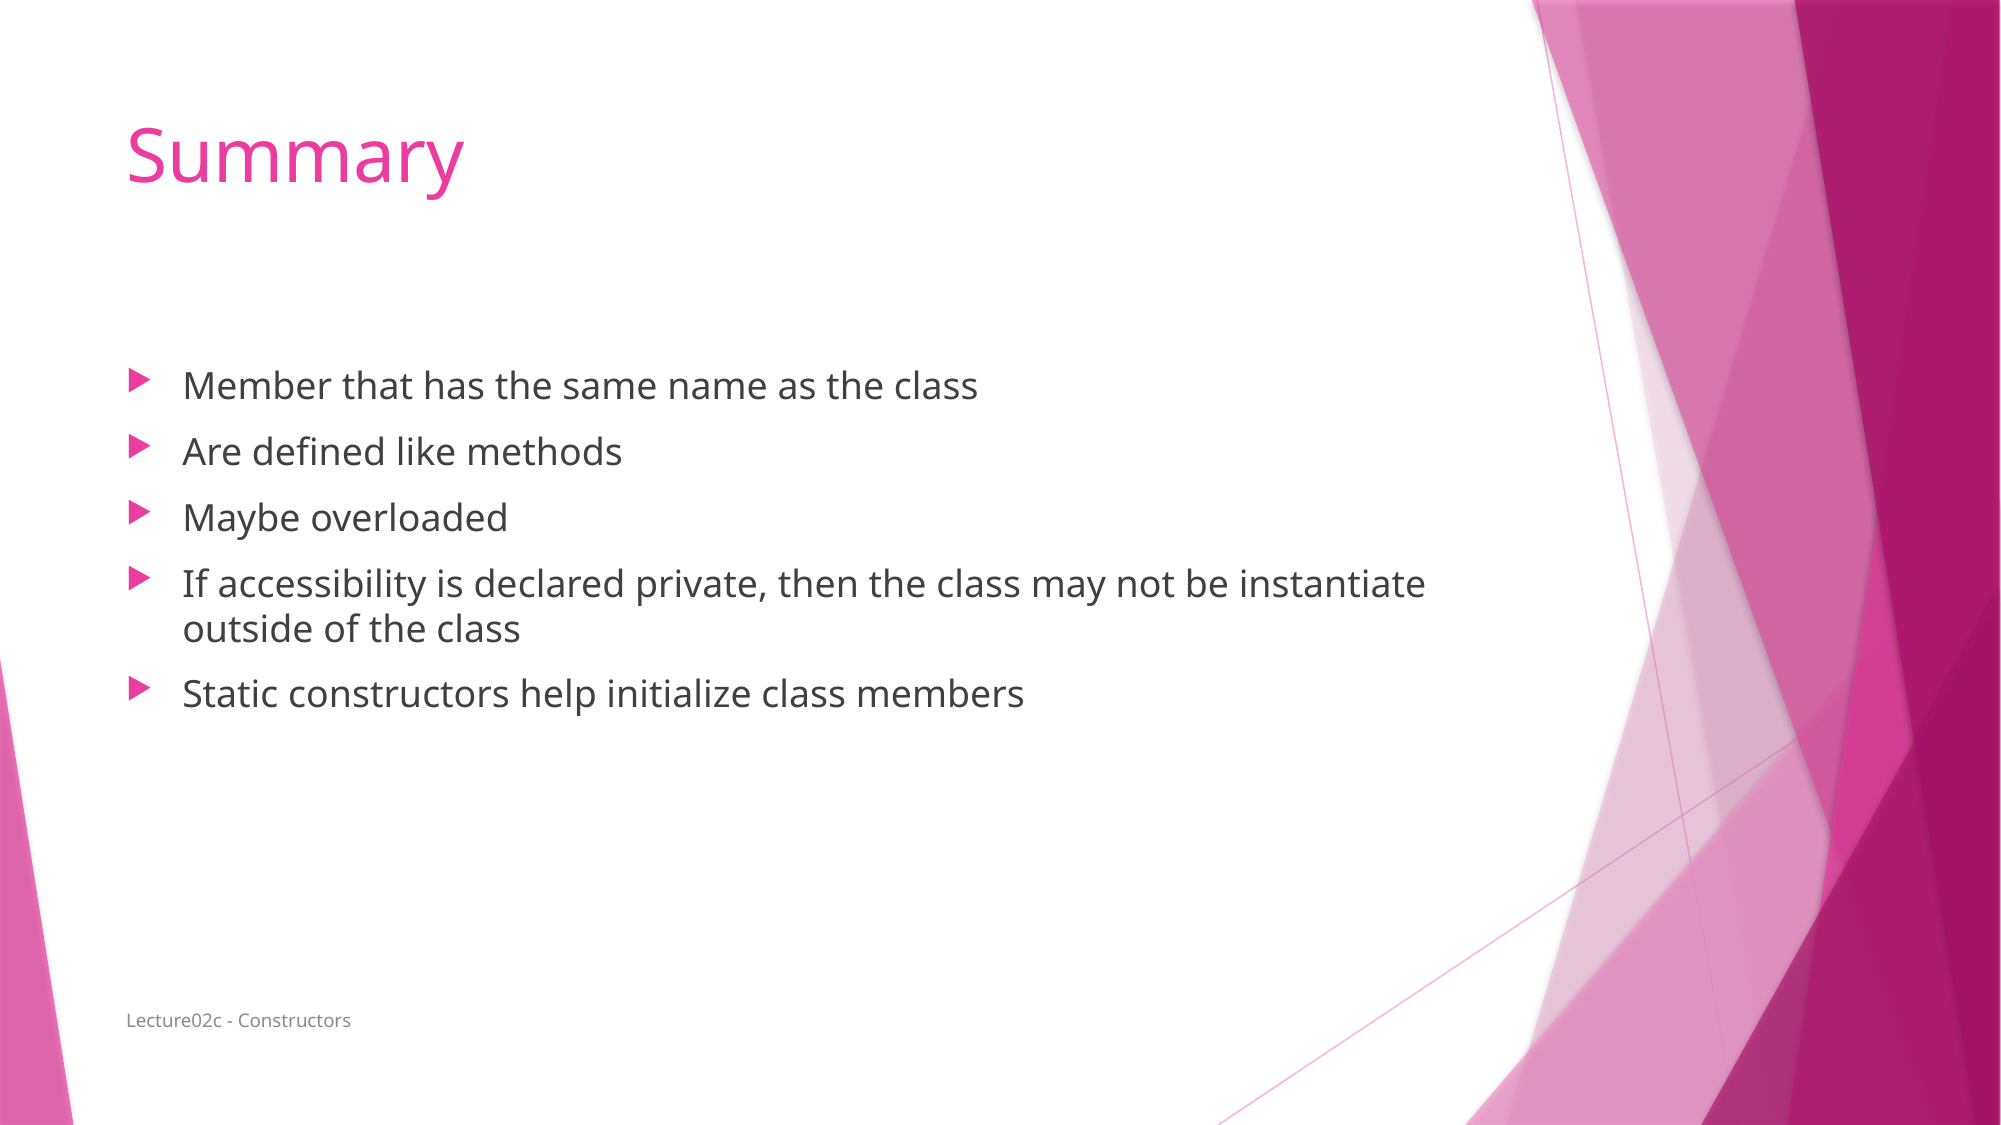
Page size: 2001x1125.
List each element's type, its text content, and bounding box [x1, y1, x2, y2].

title Summary [111, 99, 1522, 317]
list Member that has the same name as the class Are defined like methods Maybe overloaded If accessibility is declared private, then the class may not be instantiate outside of the class Static constructors help initialize class members [111, 354, 1522, 992]
footer Lecture02c - Constructors [111, 991, 1145, 1051]
